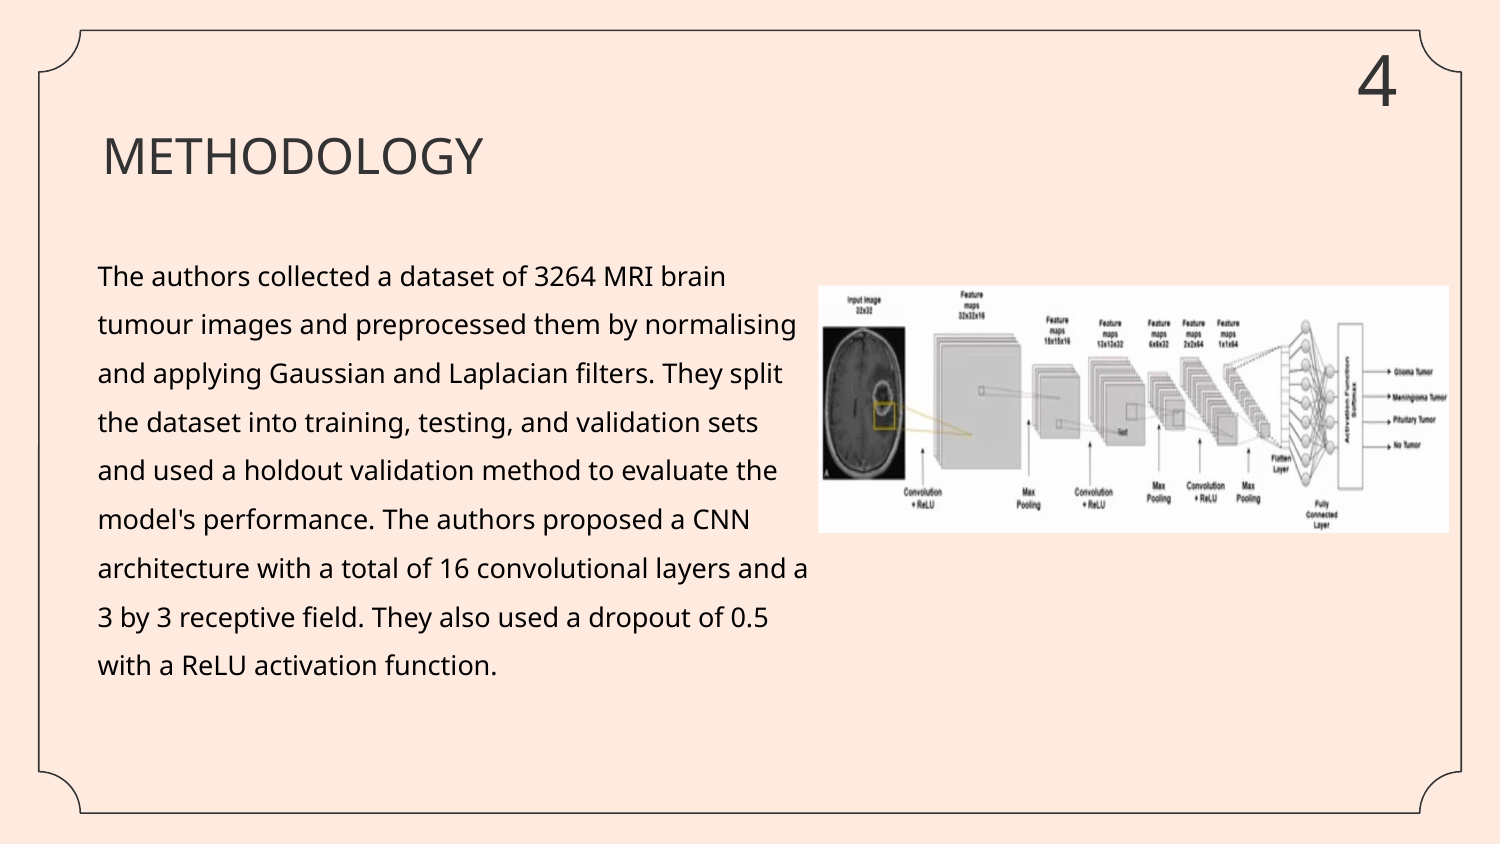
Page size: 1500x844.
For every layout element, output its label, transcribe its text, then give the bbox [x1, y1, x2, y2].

text_box The authors collected a dataset of 3264 MRI brain tumour images and preprocessed them by normalising and applying Gaussian and Laplacian filters. They split the dataset into training, testing, and validation sets and used a holdout validation method to evaluate the model's performance. The authors proposed a CNN architecture with a total of 16 convolutional layers and a 3 by 3 receptive field. They also used a dropout of 0.5 with a ReLU activation function. [54, 200, 857, 746]
text_box 4 [1342, 20, 1500, 136]
text_box METHODOLOGY [87, 110, 857, 200]
picture [819, 93, 1449, 725]
